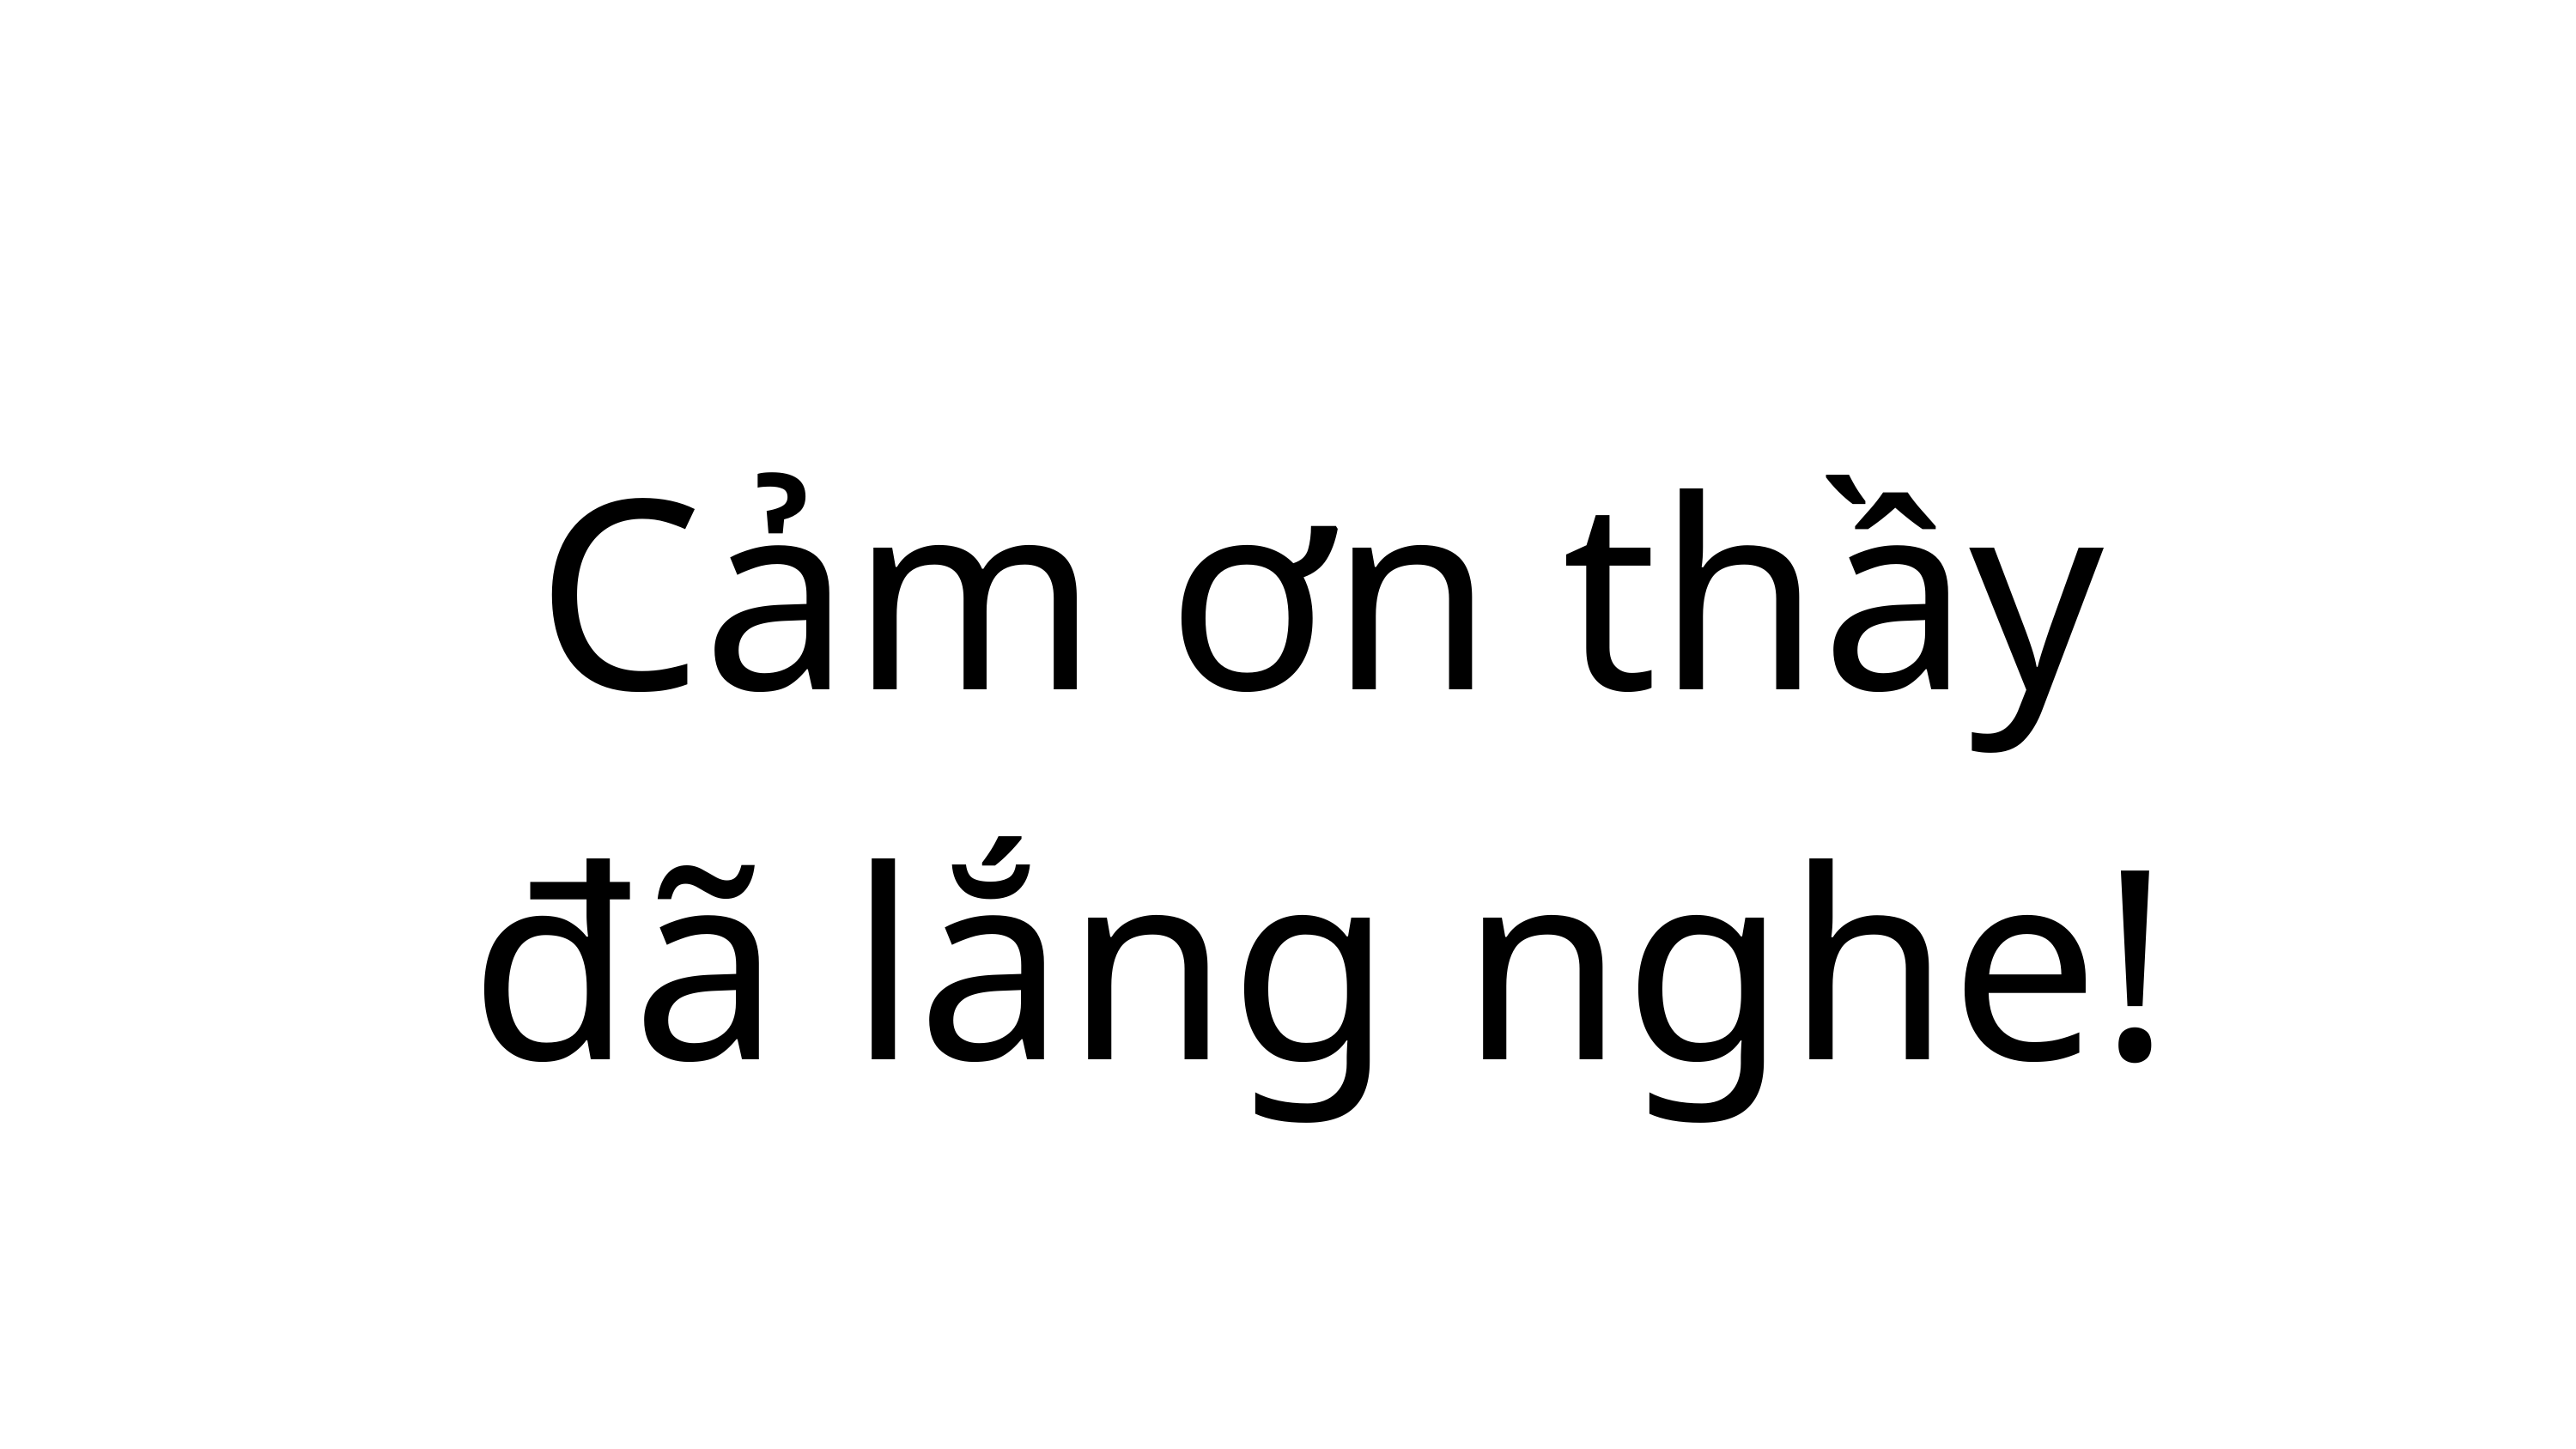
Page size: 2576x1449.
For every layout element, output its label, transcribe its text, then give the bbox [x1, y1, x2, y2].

text_box Cảm ơn thầy đã lắng nghe! [370, 372, 2270, 1113]
